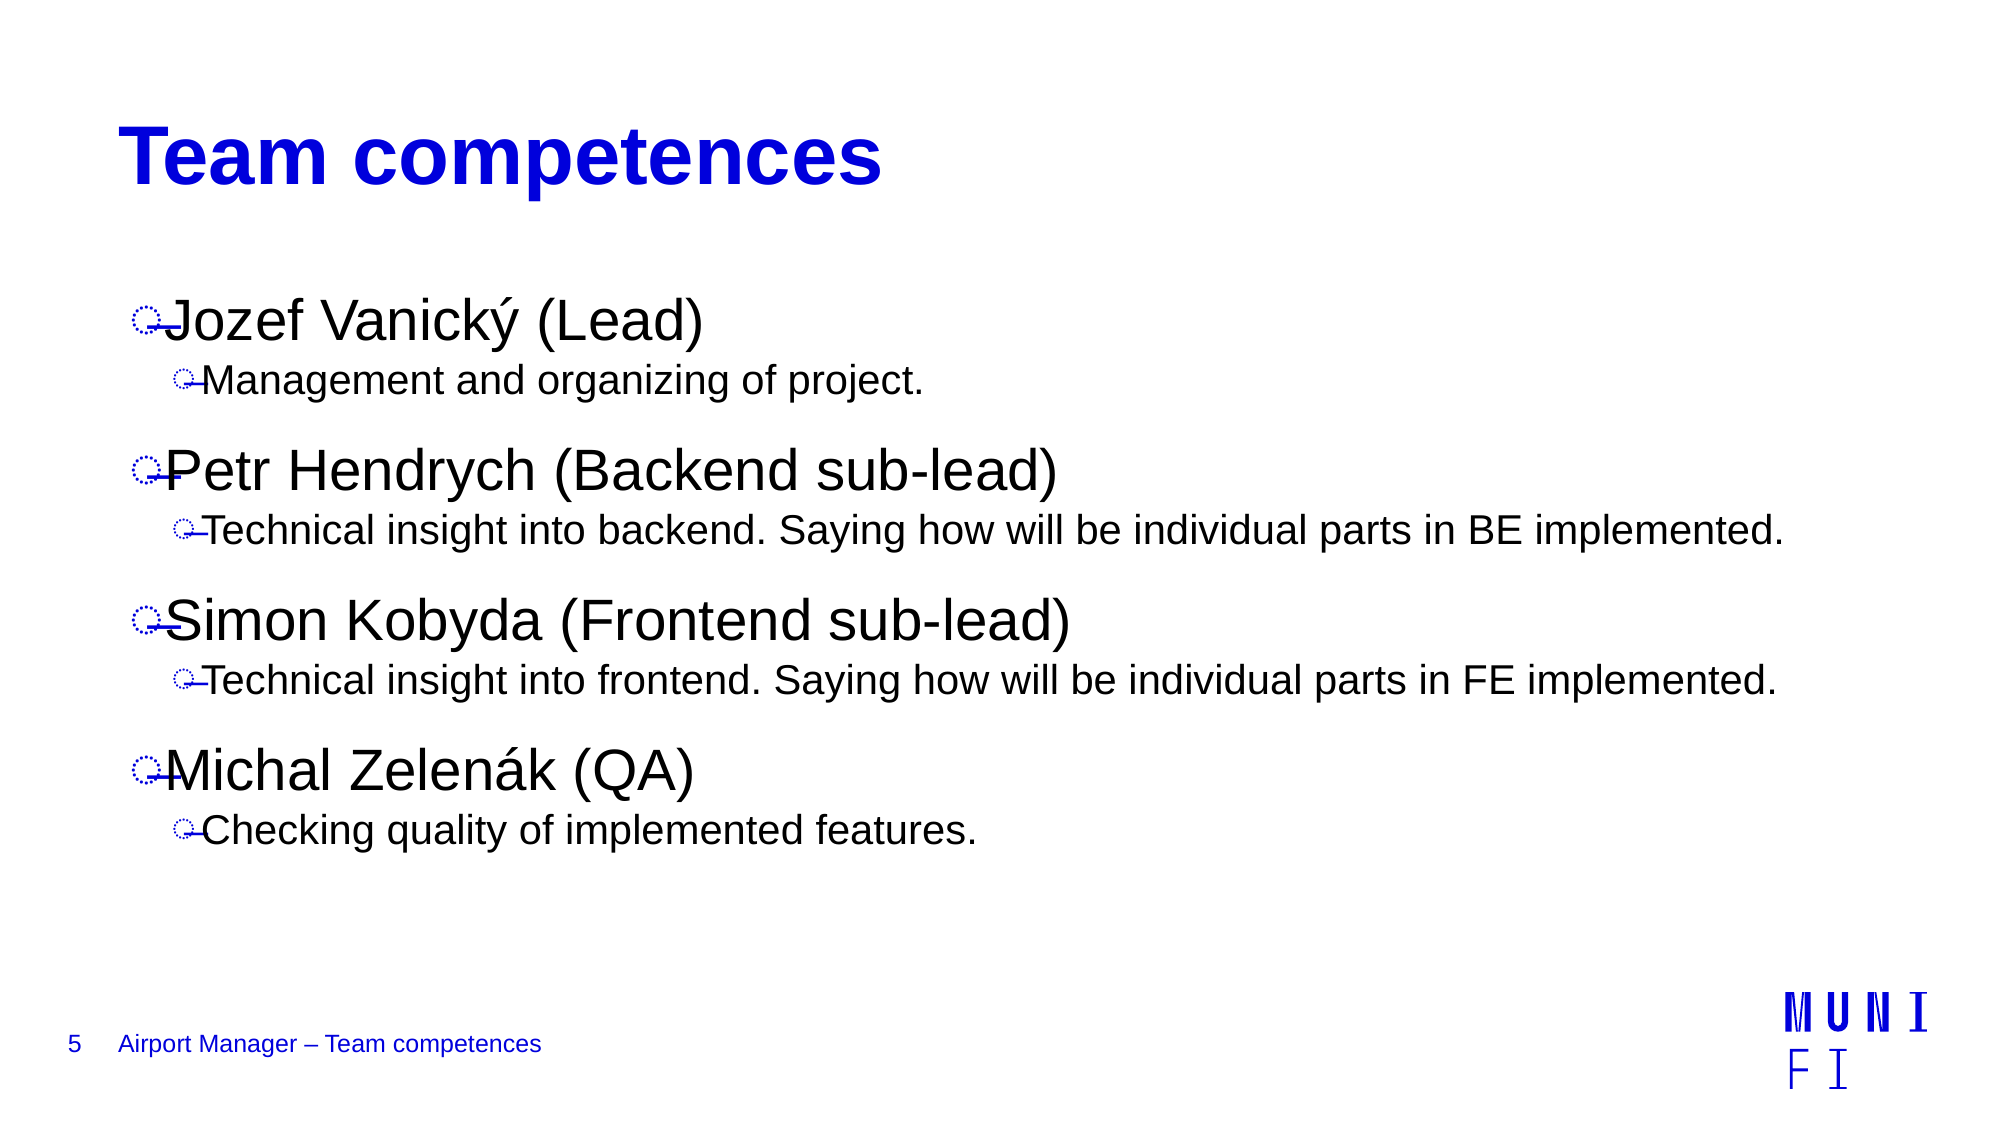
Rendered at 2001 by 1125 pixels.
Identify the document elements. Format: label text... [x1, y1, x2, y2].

title Team competences [118, 118, 1883, 193]
footer Airport Manager – Team competences [118, 1021, 1418, 1063]
list Jozef Vanický (Lead) Management and organizing of project. Petr Hendrych (Backend sub-lead) Technical insight into backend. Saying how will be individual parts in BE implemented. Simon Kobyda (Frontend sub-lead) Technical insight into frontend. Saying how will be individual parts in FE implemented. Michal Zelenák (QA) Checking quality of implemented features. [118, 277, 1883, 957]
slide_number 5 [67, 1021, 110, 1063]
